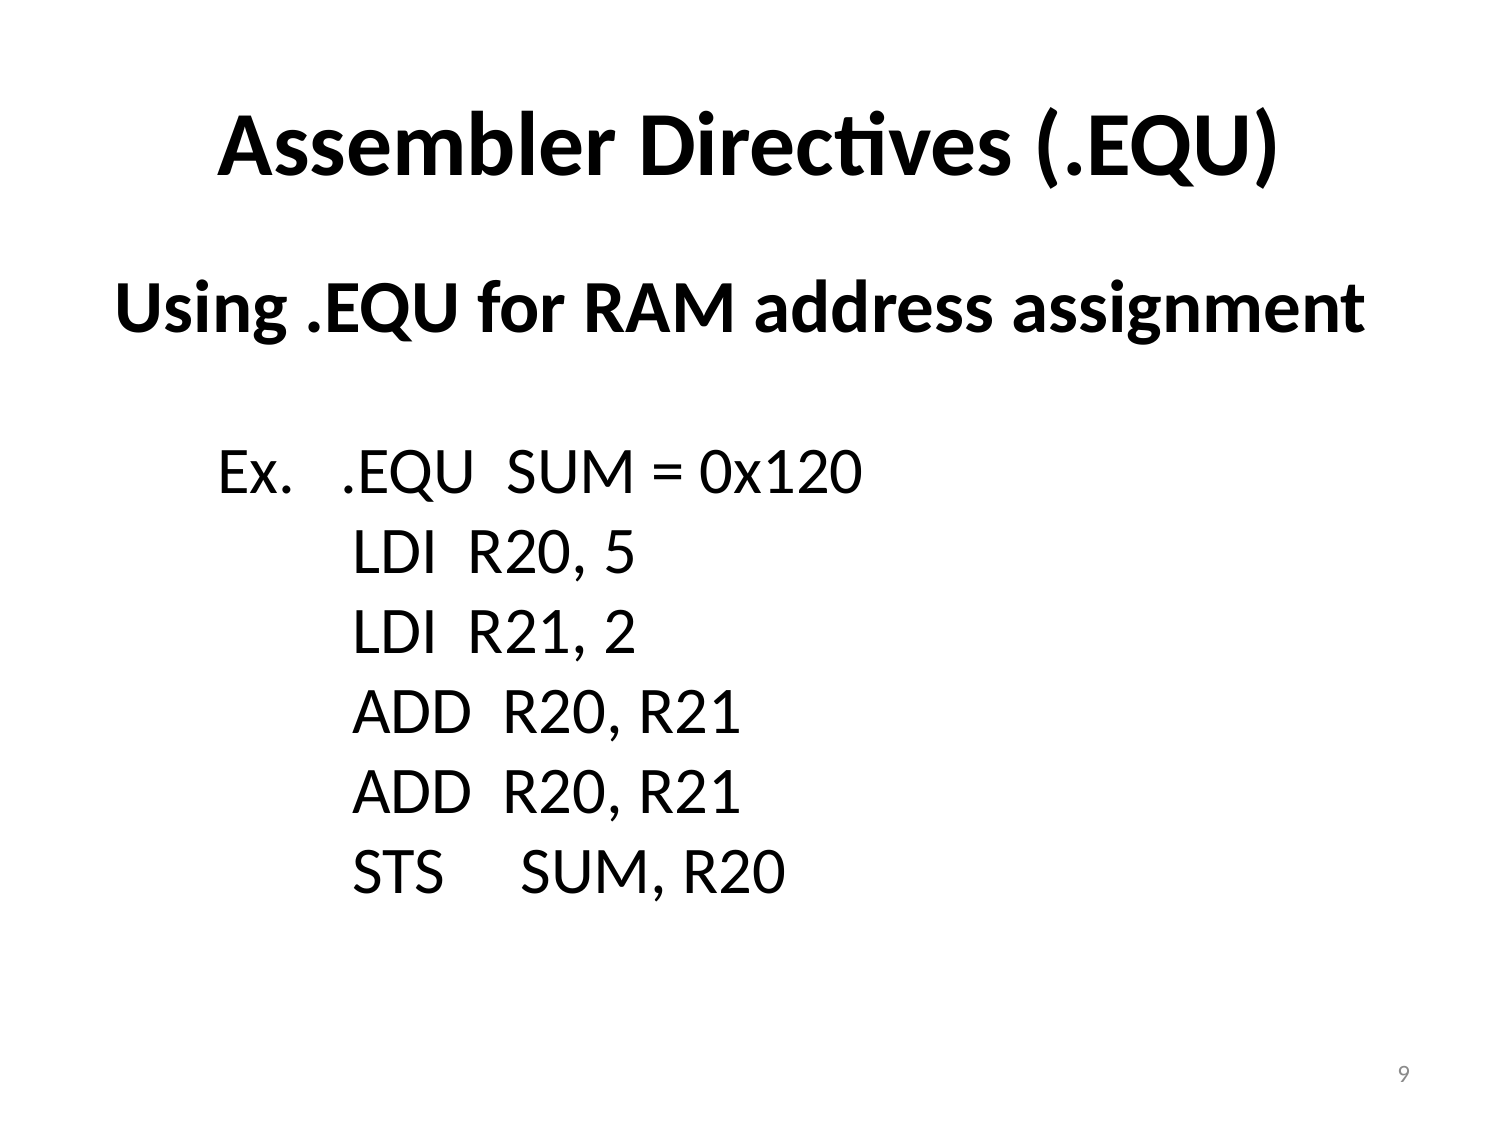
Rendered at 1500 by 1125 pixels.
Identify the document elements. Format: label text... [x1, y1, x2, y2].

slide_number 9 [1074, 1042, 1425, 1103]
title Assembler Directives (.EQU) [75, 45, 1425, 233]
text_box Using .EQU for RAM address assignment Ex. .EQU SUM = 0x120 LDI R20, 5 LDI R21, 2 ADD R20, R21 ADD R20, R21 STS SUM, R20 [99, 249, 1425, 915]
